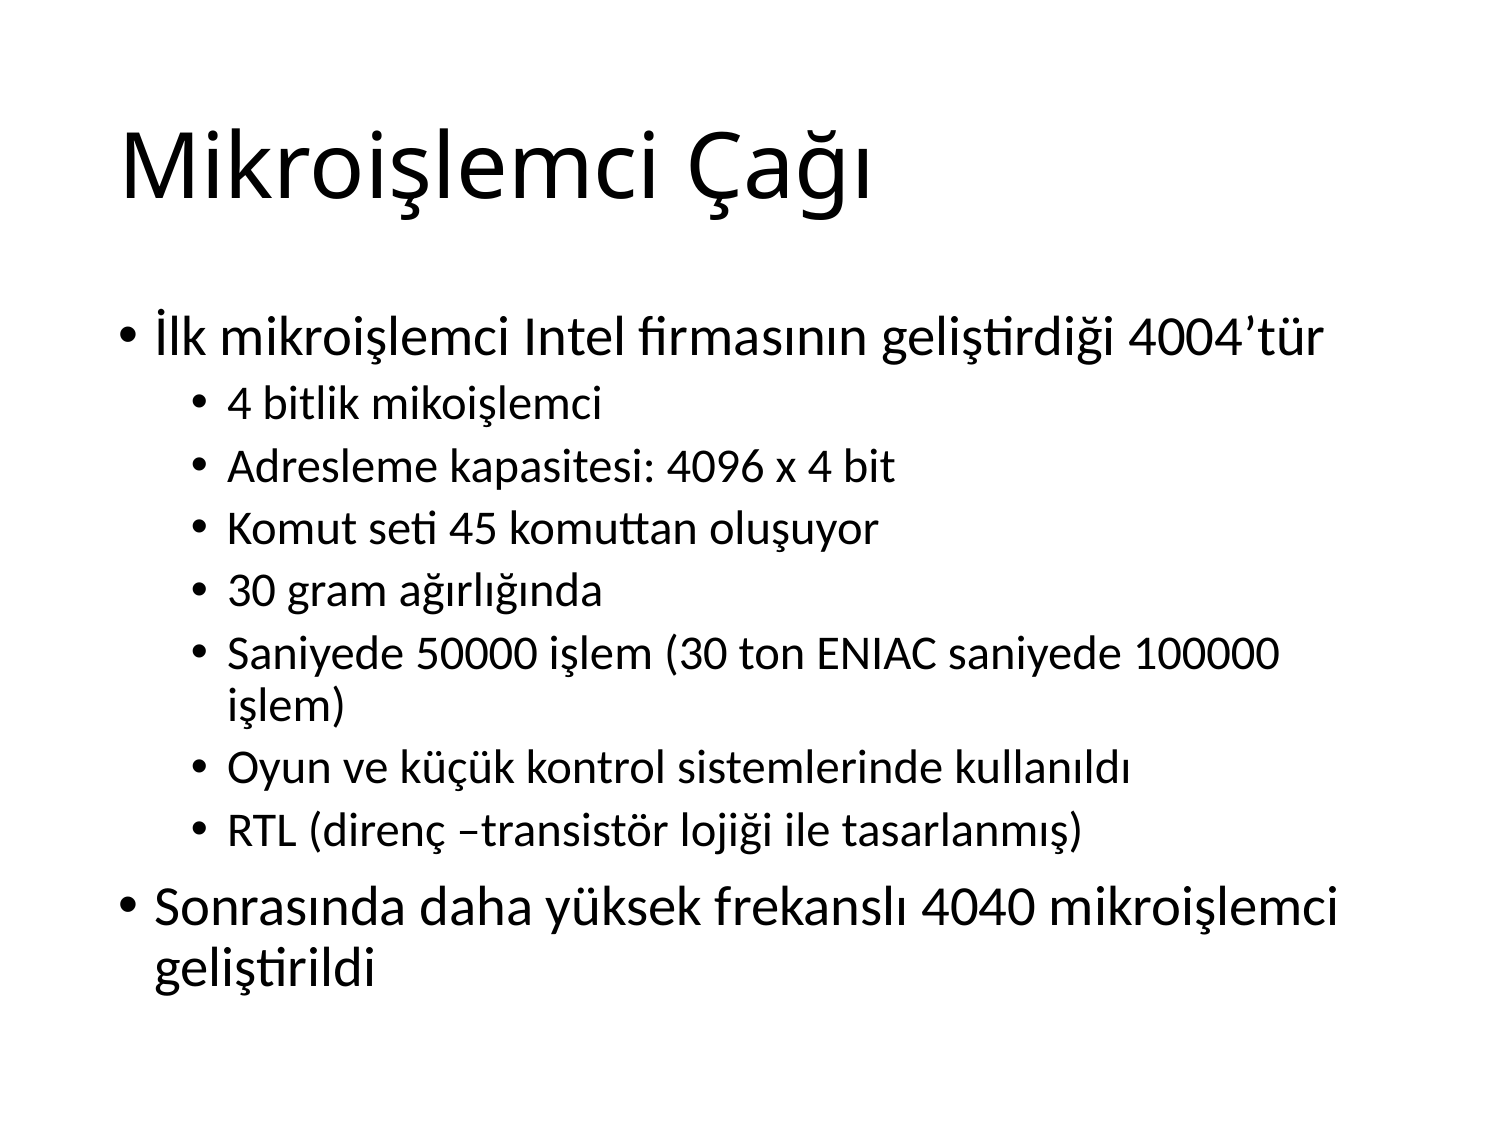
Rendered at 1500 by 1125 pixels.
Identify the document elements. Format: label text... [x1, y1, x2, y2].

title Mikroişlemci Çağı [103, 59, 1397, 278]
list İlk mikroişlemci Intel firmasının geliştirdiği 4004’tür 4 bitlik mikoişlemci Adresleme kapasitesi: 4096 x 4 bit Komut seti 45 komuttan oluşuyor 30 gram ağırlığında Saniyede 50000 işlem (30 ton ENIAC saniyede 100000 işlem) Oyun ve küçük kontrol sistemlerinde kullanıldı RTL (direnç –transistör lojiği ile tasarlanmış) Sonrasında daha yüksek frekanslı 4040 mikroişlemci geliştirildi [103, 299, 1397, 1014]
